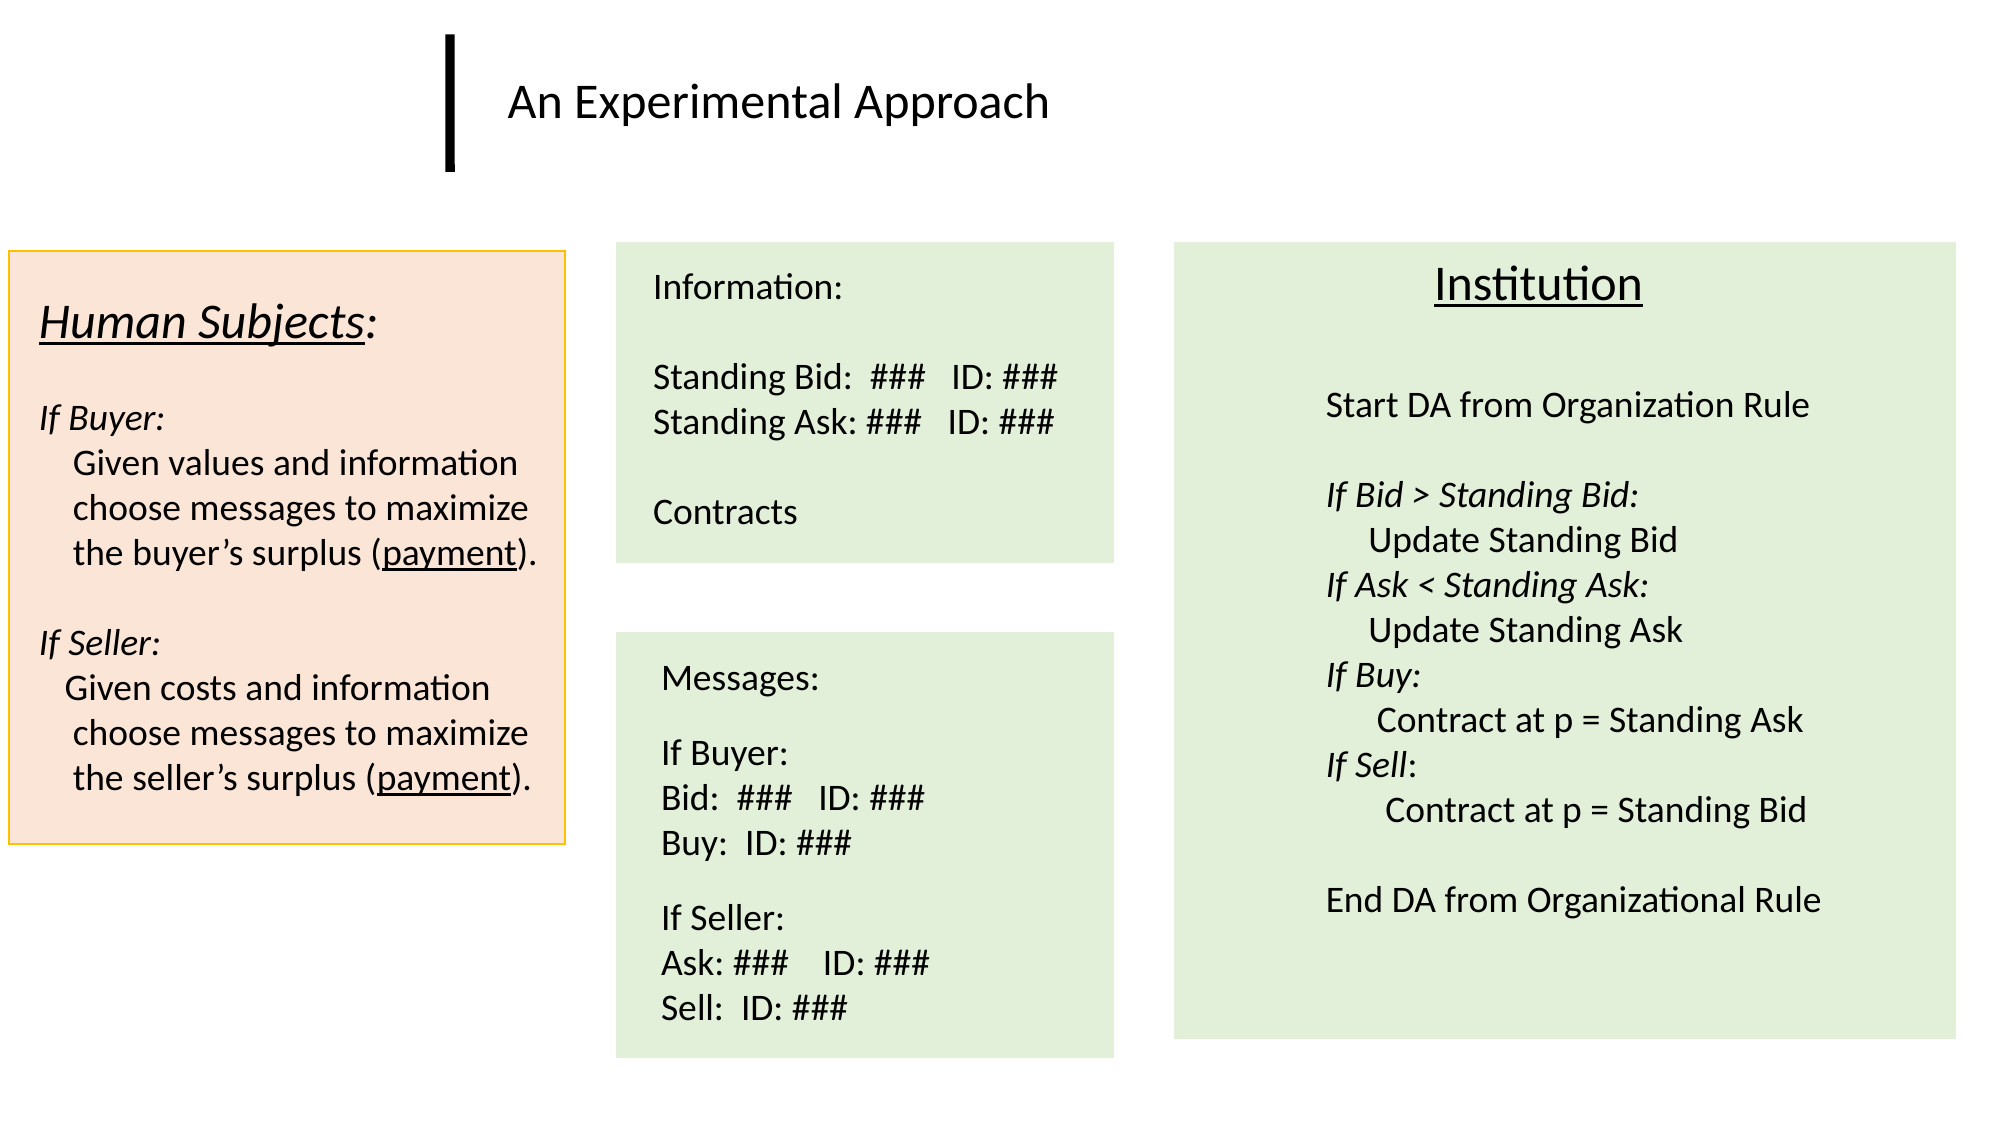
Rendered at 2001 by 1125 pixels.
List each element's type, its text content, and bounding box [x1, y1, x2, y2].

text_box Human Subjects: If Buyer: Given values and information choose messages to maximize the buyer’s surplus (payment). If Seller: Given costs and information choose messages to maximize the seller’s surplus (payment). [24, 280, 581, 806]
text_box An Experimental Approach [492, 68, 1808, 137]
text_box [8, 250, 566, 845]
text_box [616, 242, 1114, 563]
text_box [1174, 242, 1956, 1039]
text_box Messages: If Buyer: Bid: ### ID: ### Buy: ID: ### If Seller: Ask: ### ID: ### Sell: ID: ### [646, 645, 946, 1036]
text_box Start DA from Organization Rule If Bid > Standing Bid: Update Standing Bid If Ask < Standing Ask: Update Standing Ask If Buy: Contract at p = Standing Ask If Sell: Contract at p = Standing Bid End DA from Organizational Rule [1311, 373, 1838, 928]
text_box [616, 632, 1114, 1058]
text_box Institution [1419, 243, 1661, 318]
text_box Information: Standing Bid: ### ID: ### Standing Ask: ### ID: ### Contracts [638, 254, 1074, 540]
